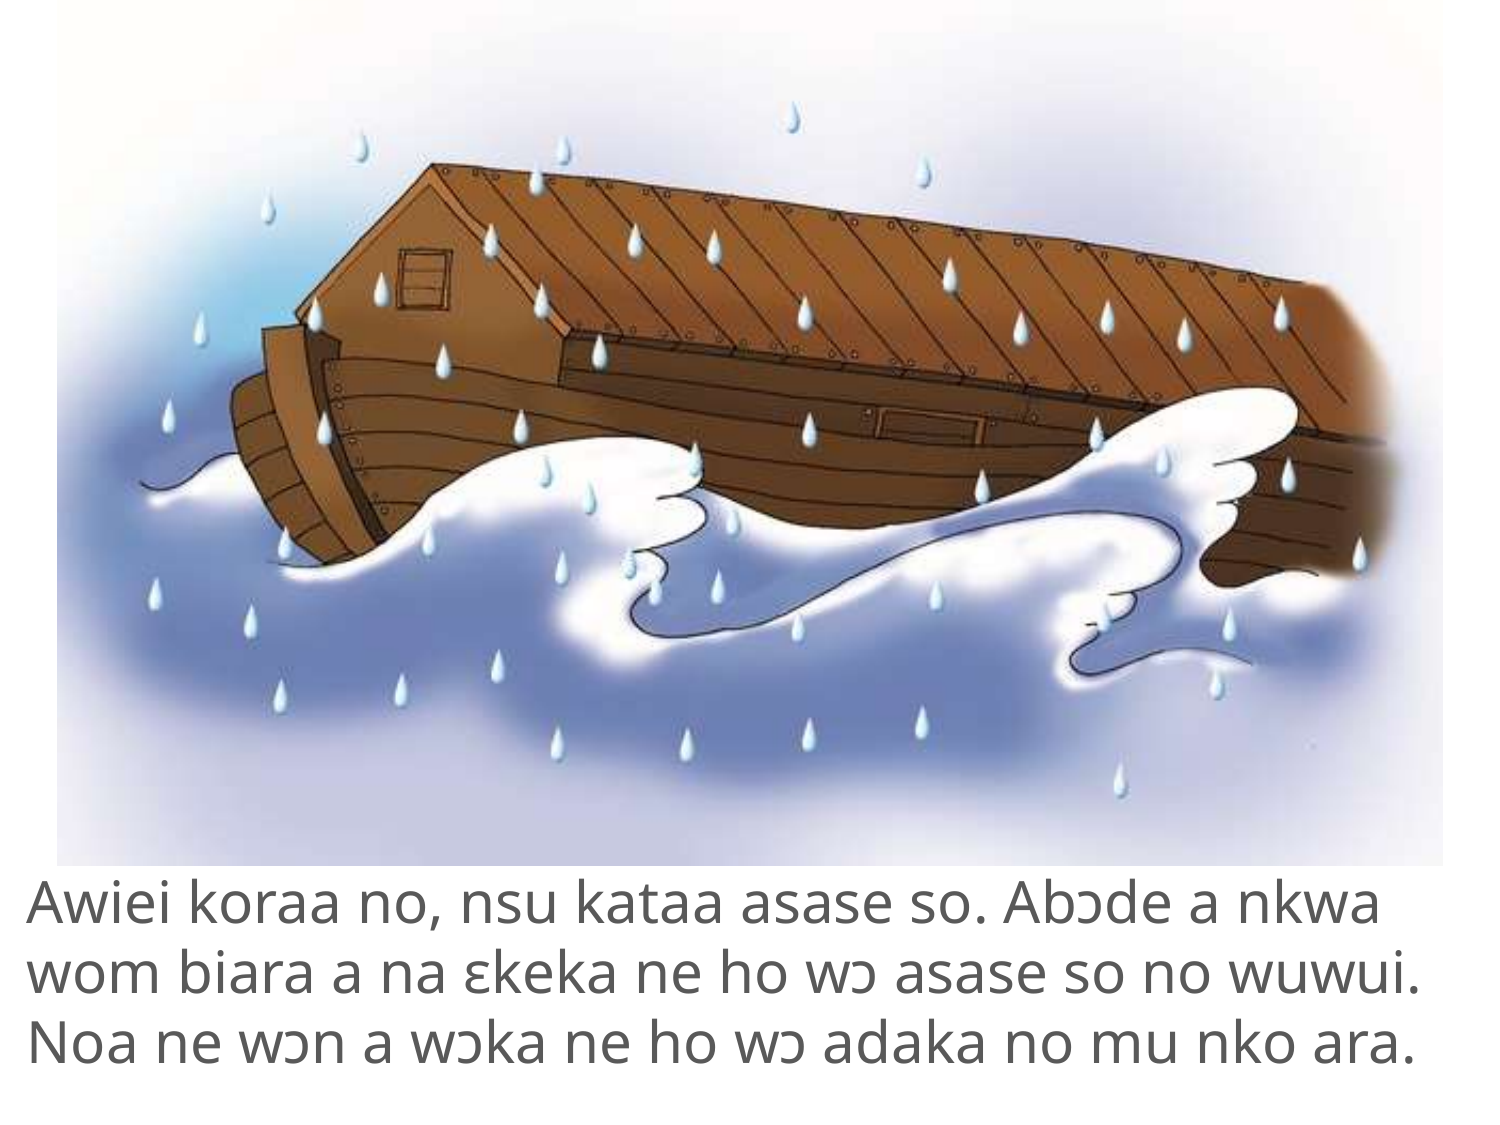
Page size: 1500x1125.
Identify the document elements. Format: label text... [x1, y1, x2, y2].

text_box Awiei koraa no, nsu kataa asase so. Abɔde a nkwa wom biara a na ɛkeka ne ho wɔ asase so no wuwui. Noa ne wɔn a wɔka ne ho wɔ adaka no mu nko ara. [11, 857, 1498, 1083]
picture [57, 0, 1443, 866]
